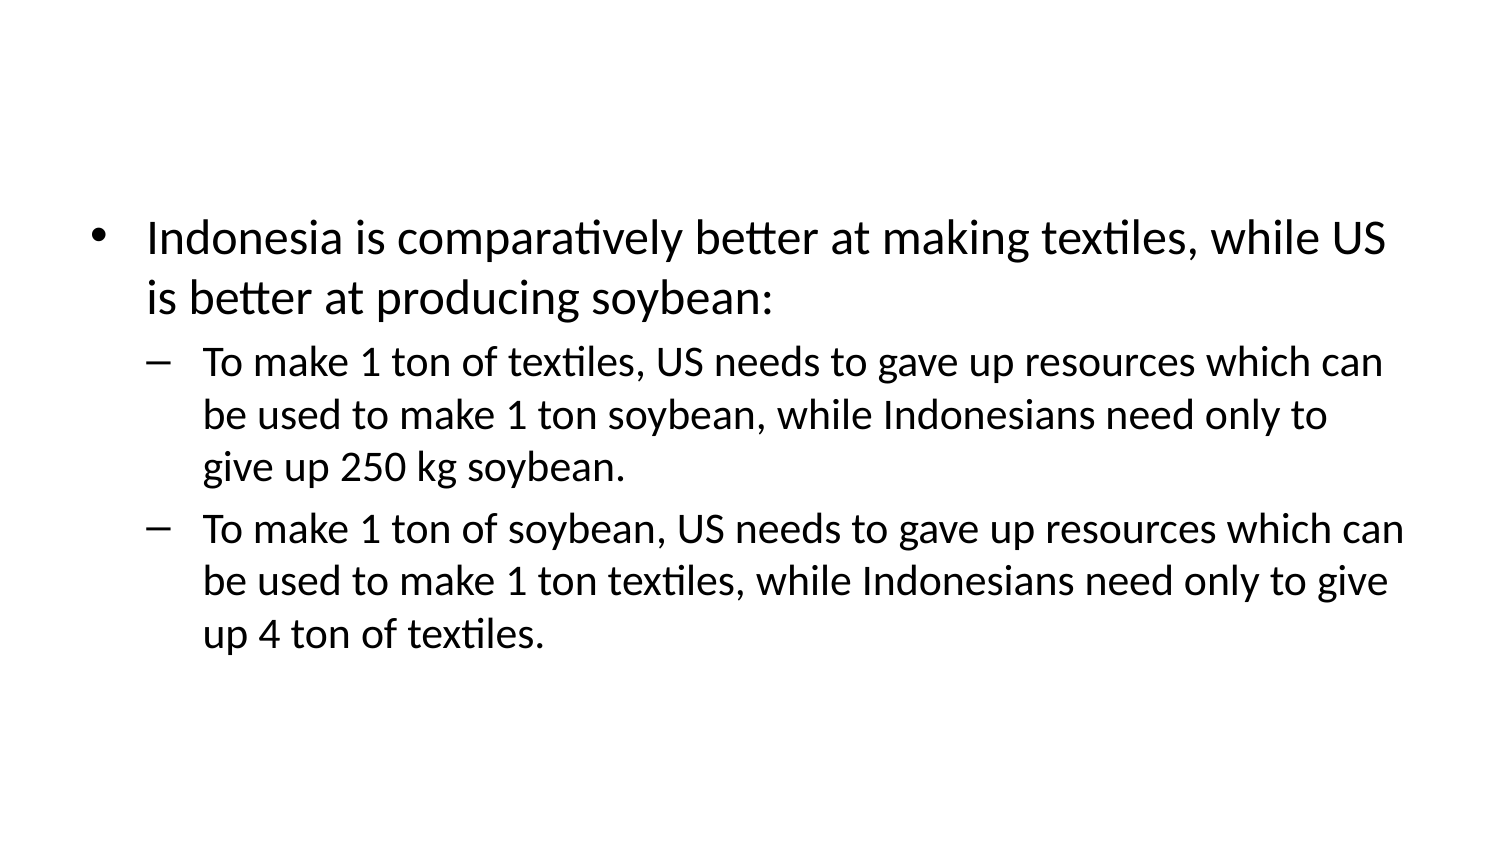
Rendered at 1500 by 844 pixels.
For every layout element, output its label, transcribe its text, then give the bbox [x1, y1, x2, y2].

list Indonesia is comparatively better at making textiles, while US is better at producing soybean: To make 1 ton of textiles, US needs to gave up resources which can be used to make 1 ton soybean, while Indonesians need only to give up 250 kg soybean. To make 1 ton of soybean, US needs to gave up resources which can be used to make 1 ton textiles, while Indonesians need only to give up 4 ton of textiles. [75, 196, 1425, 754]
